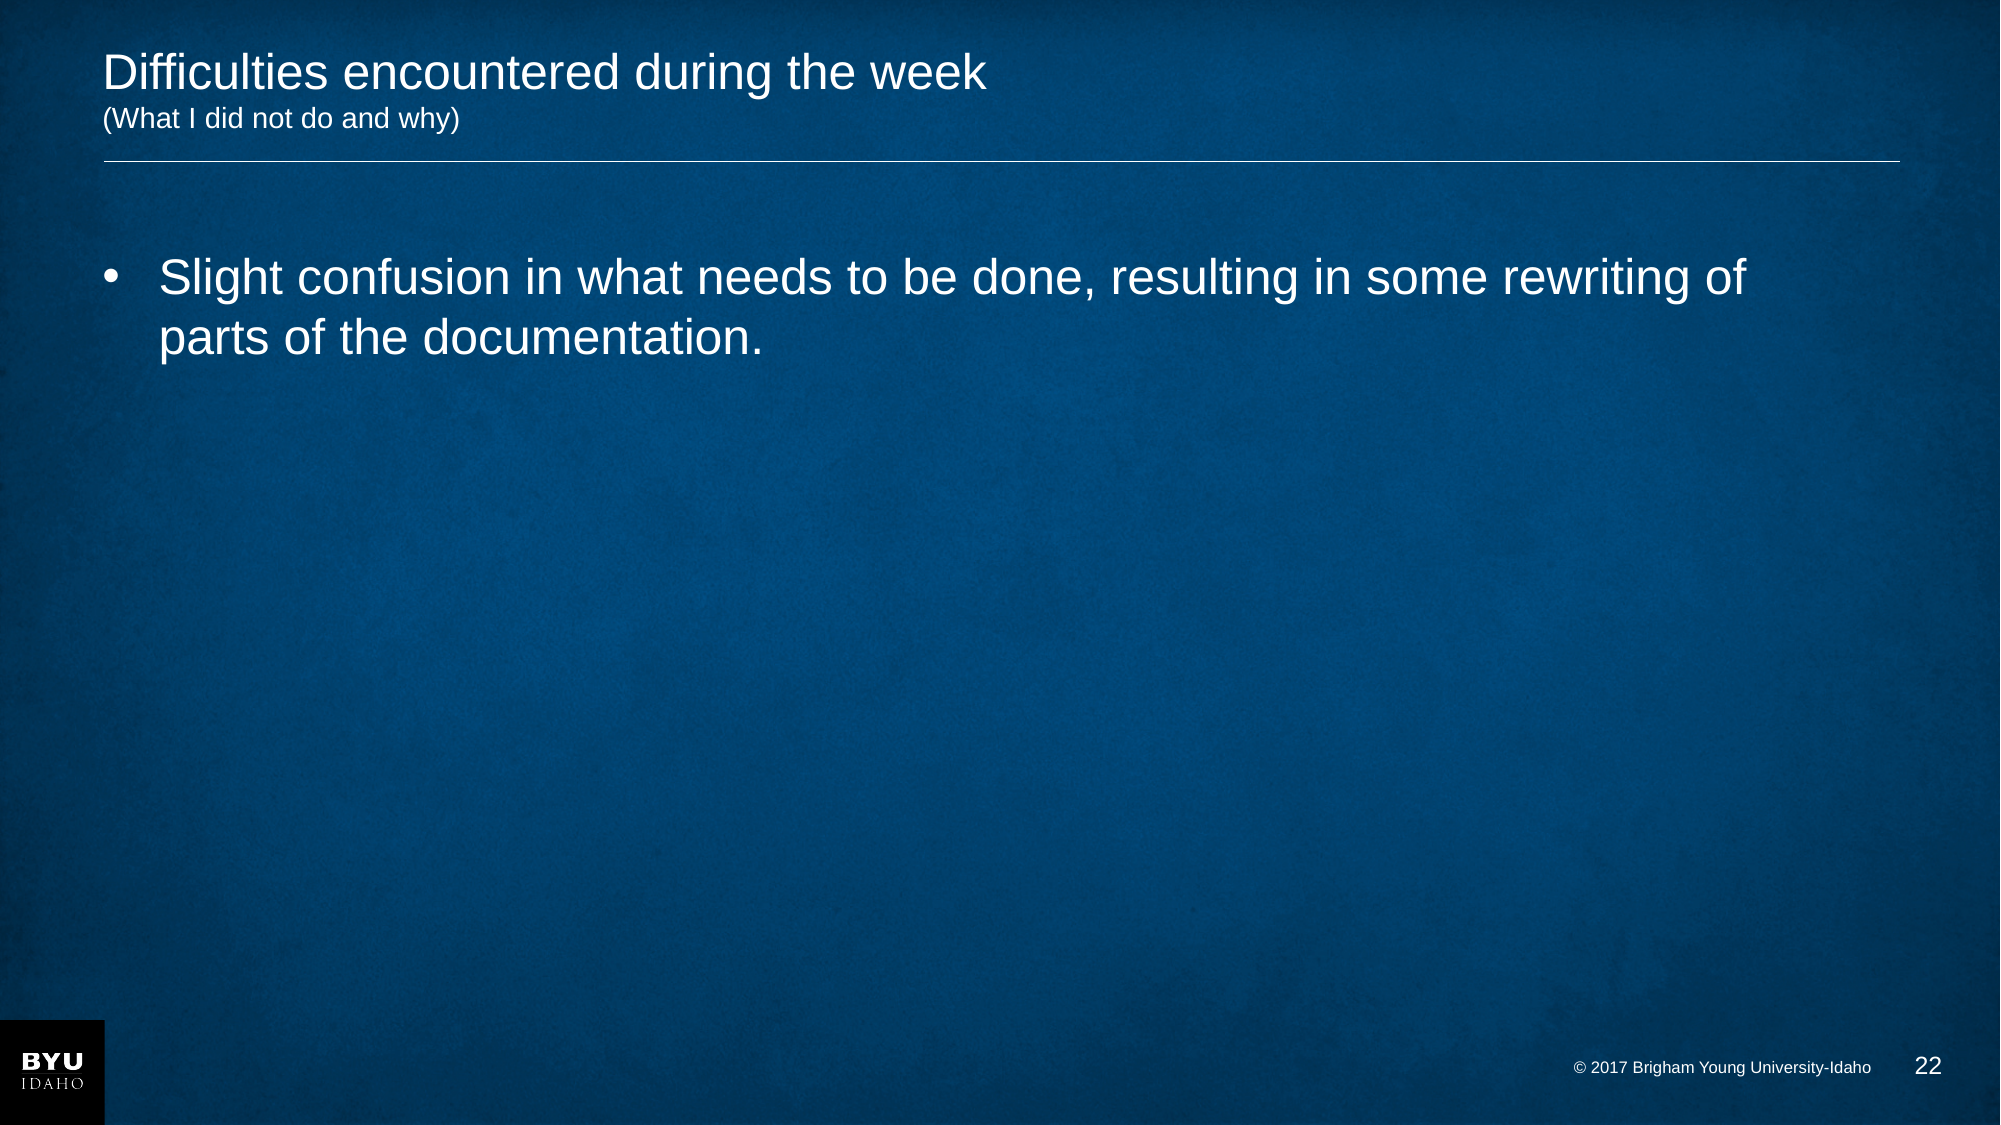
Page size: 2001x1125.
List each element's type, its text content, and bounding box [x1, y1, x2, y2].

picture [0, 0, 2000, 1125]
text_box Slight confusion in what needs to be done, resulting in some rewriting of parts of the documentation. [87, 237, 1863, 373]
title Difficulties encountered during the week (What I did not do and why) [87, 12, 1900, 162]
